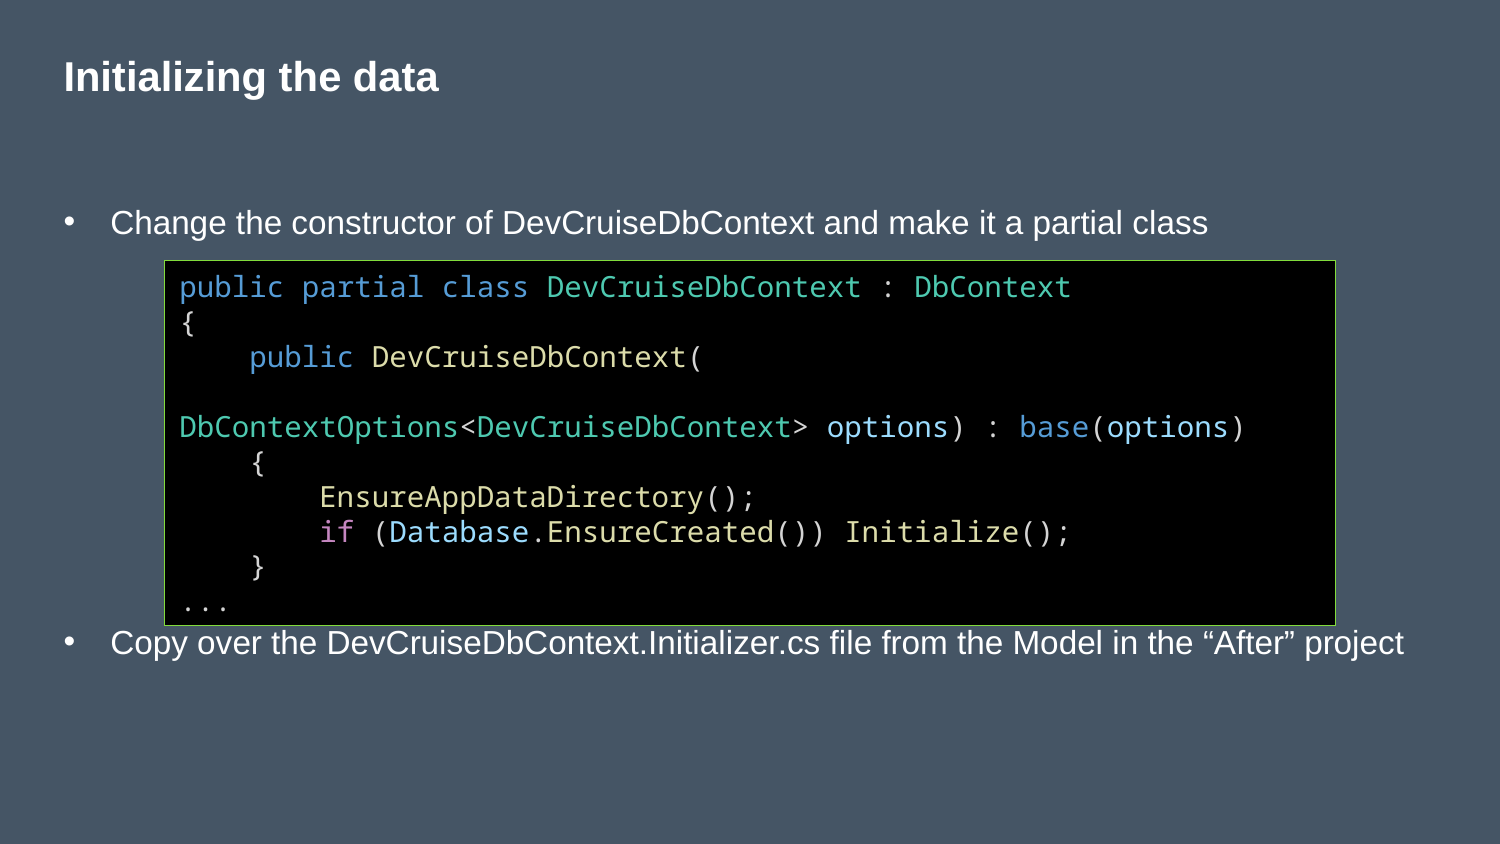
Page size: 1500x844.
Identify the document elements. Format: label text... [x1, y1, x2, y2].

title Initializing the data [48, 20, 1449, 119]
list Change the constructor of DevCruiseDbContext and make it a partial class Copy over the DevCruiseDbContext.Initializer.cs file from the Model in the “After” project [48, 188, 1449, 776]
text_box public partial class DevCruiseDbContext : DbContext { public DevCruiseDbContext( DbContextOptions<DevCruiseDbContext> options) : base(options) { EnsureAppDataDirectory(); if (Database.EnsureCreated()) Initialize(); } ... [164, 260, 1336, 626]
